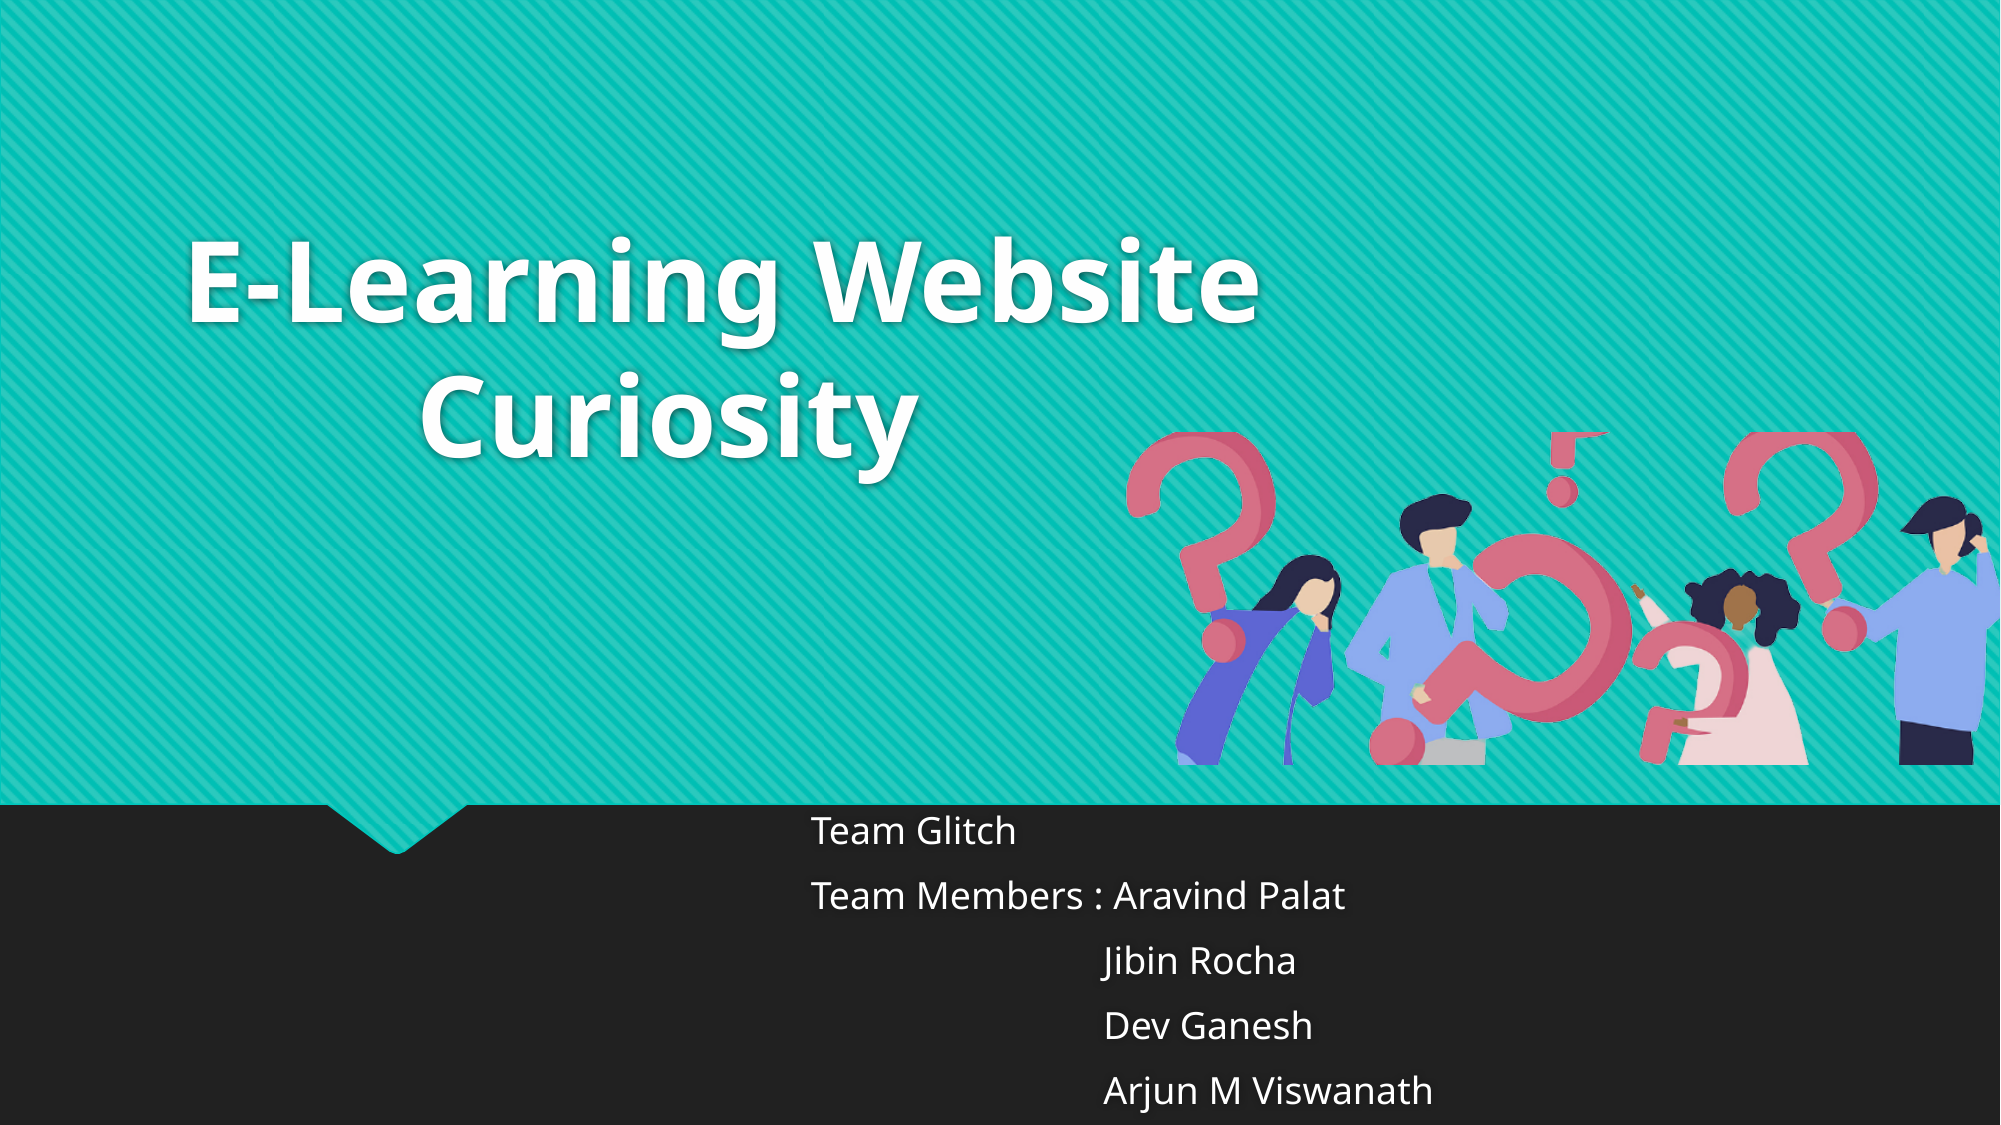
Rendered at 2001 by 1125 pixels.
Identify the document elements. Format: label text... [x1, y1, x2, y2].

subtitle Team Glitch Team Members : Aravind Palat Jibin Rocha Dev Ganesh Arjun M Viswanath [132, 799, 1868, 871]
title E-Learning Website Curiosity [167, 0, 1903, 488]
picture [1087, 432, 2000, 765]
